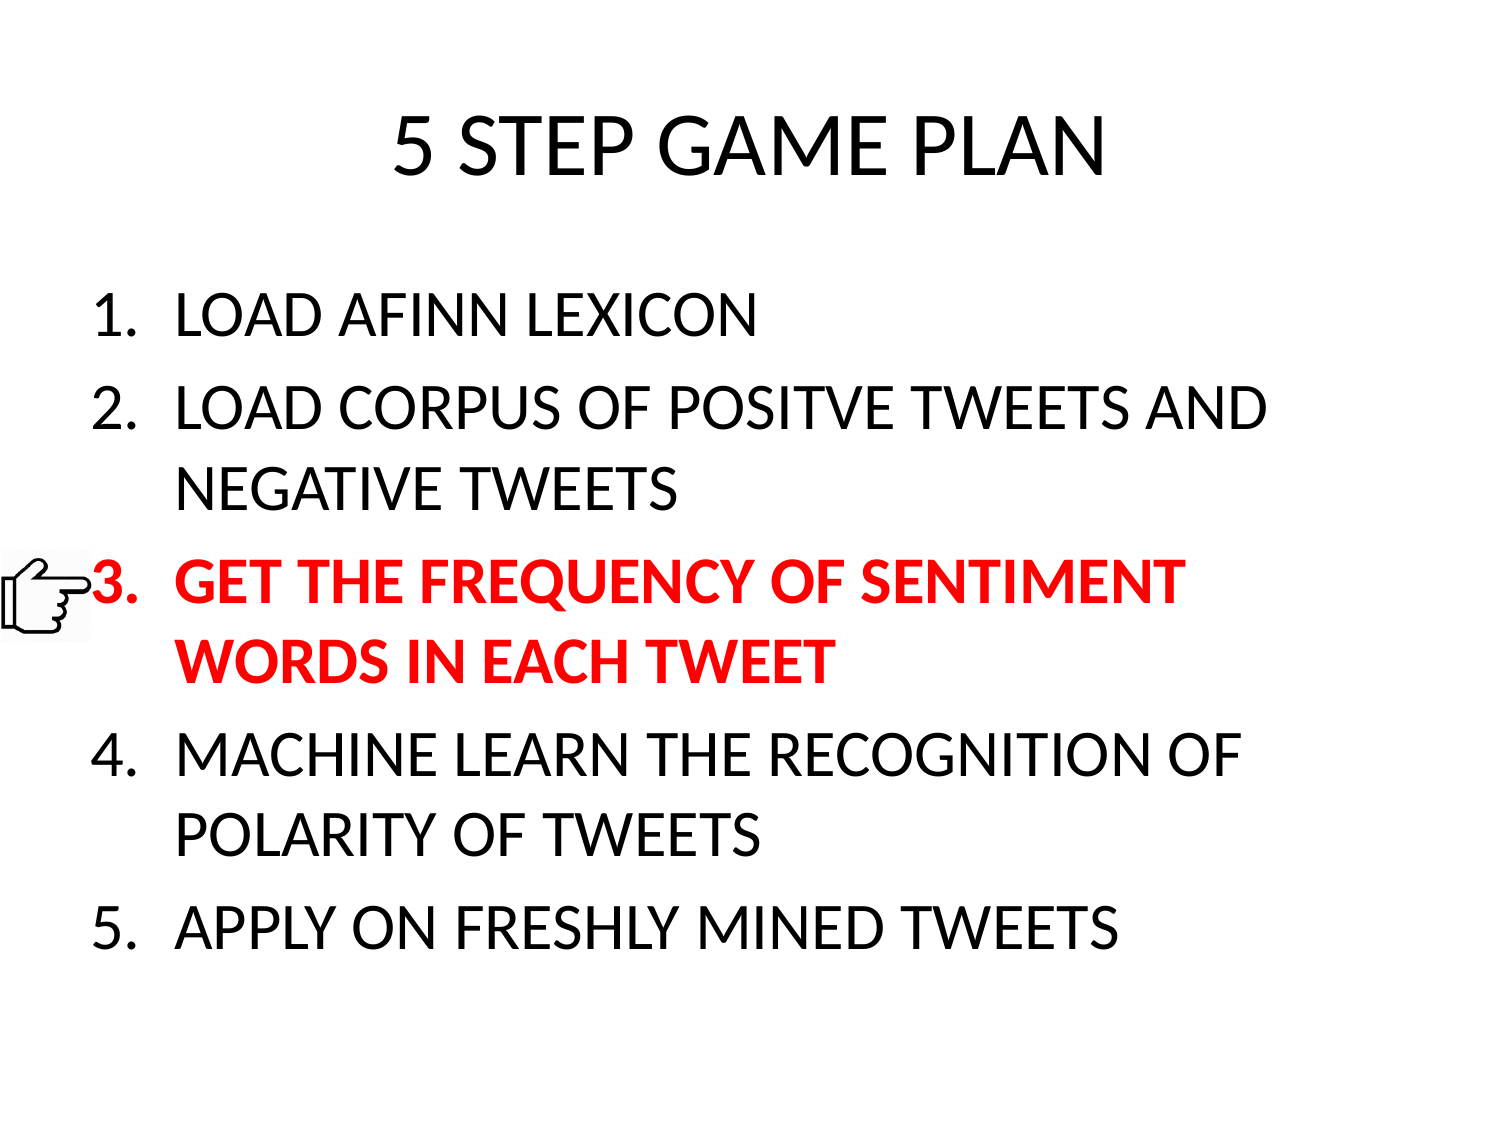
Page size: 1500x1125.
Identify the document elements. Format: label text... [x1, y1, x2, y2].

title 5 STEP GAME PLAN [75, 45, 1425, 233]
list LOAD AFINN LEXICON LOAD CORPUS OF POSITVE TWEETS AND NEGATIVE TWEETS GET THE FREQUENCY OF SENTIMENT WORDS IN EACH TWEET MACHINE LEARN THE RECOGNITION OF POLARITY OF TWEETS APPLY ON FRESHLY MINED TWEETS [75, 262, 1425, 1005]
picture [0, 549, 92, 642]
